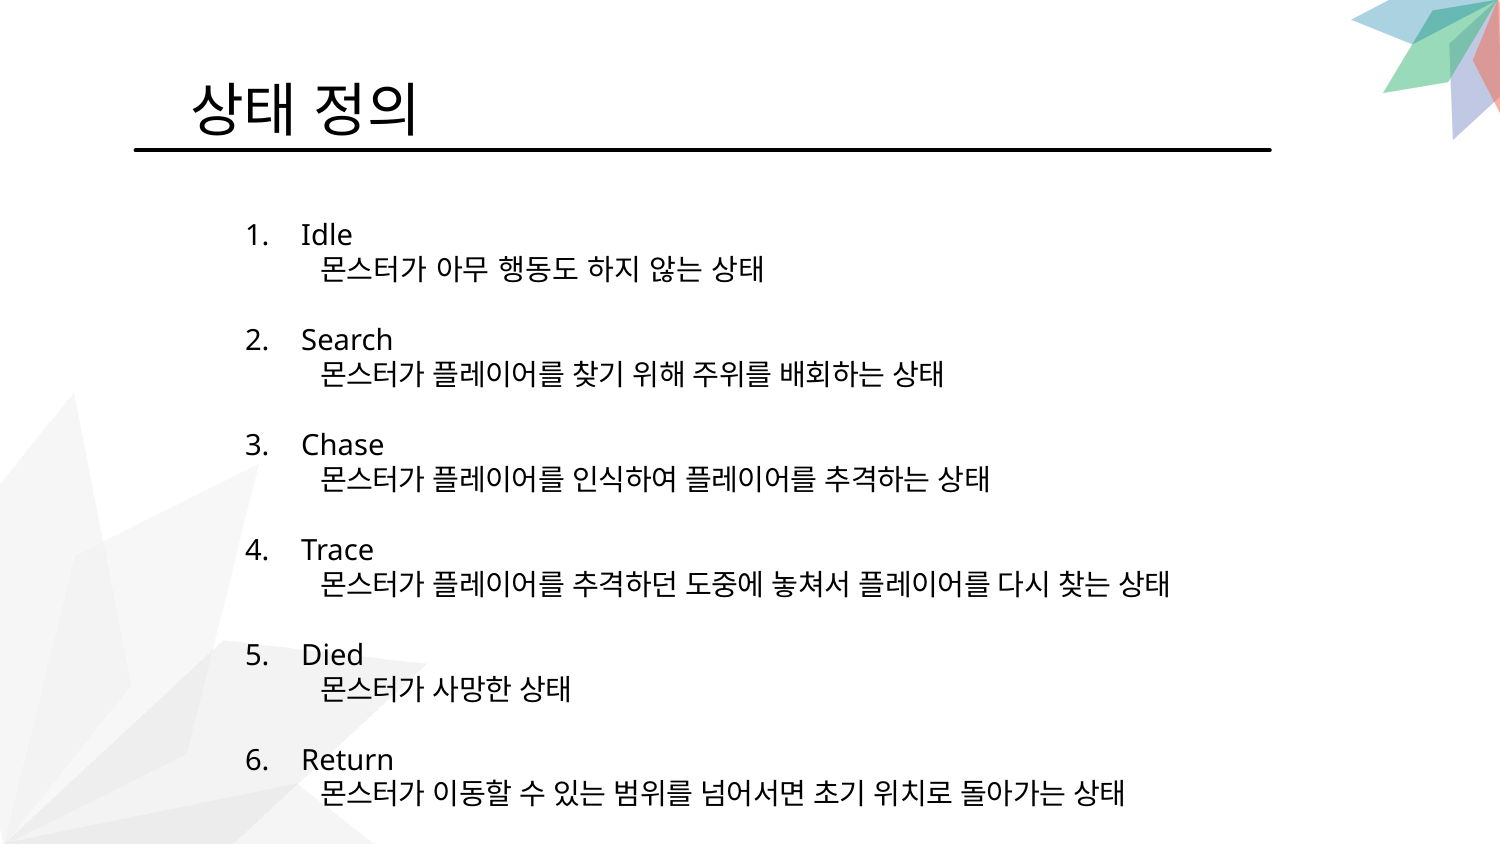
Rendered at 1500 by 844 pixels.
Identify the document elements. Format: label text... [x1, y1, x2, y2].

text_box Idle 몬스터가 아무 행동도 하지 않는 상태 Search 몬스터가 플레이어를 찾기 위해 주위를 배회하는 상태 Chase 몬스터가 플레이어를 인식하여 플레이어를 추격하는 상태 Trace 몬스터가 플레이어를 추격하던 도중에 놓쳐서 플레이어를 다시 찾는 상태 Died 몬스터가 사망한 상태 Return 몬스터가 이동할 수 있는 범위를 넘어서면 초기 위치로 돌아가는 상태 [230, 209, 1365, 819]
list 상태 정의 [175, 65, 1223, 143]
picture [0, 0, 1500, 844]
